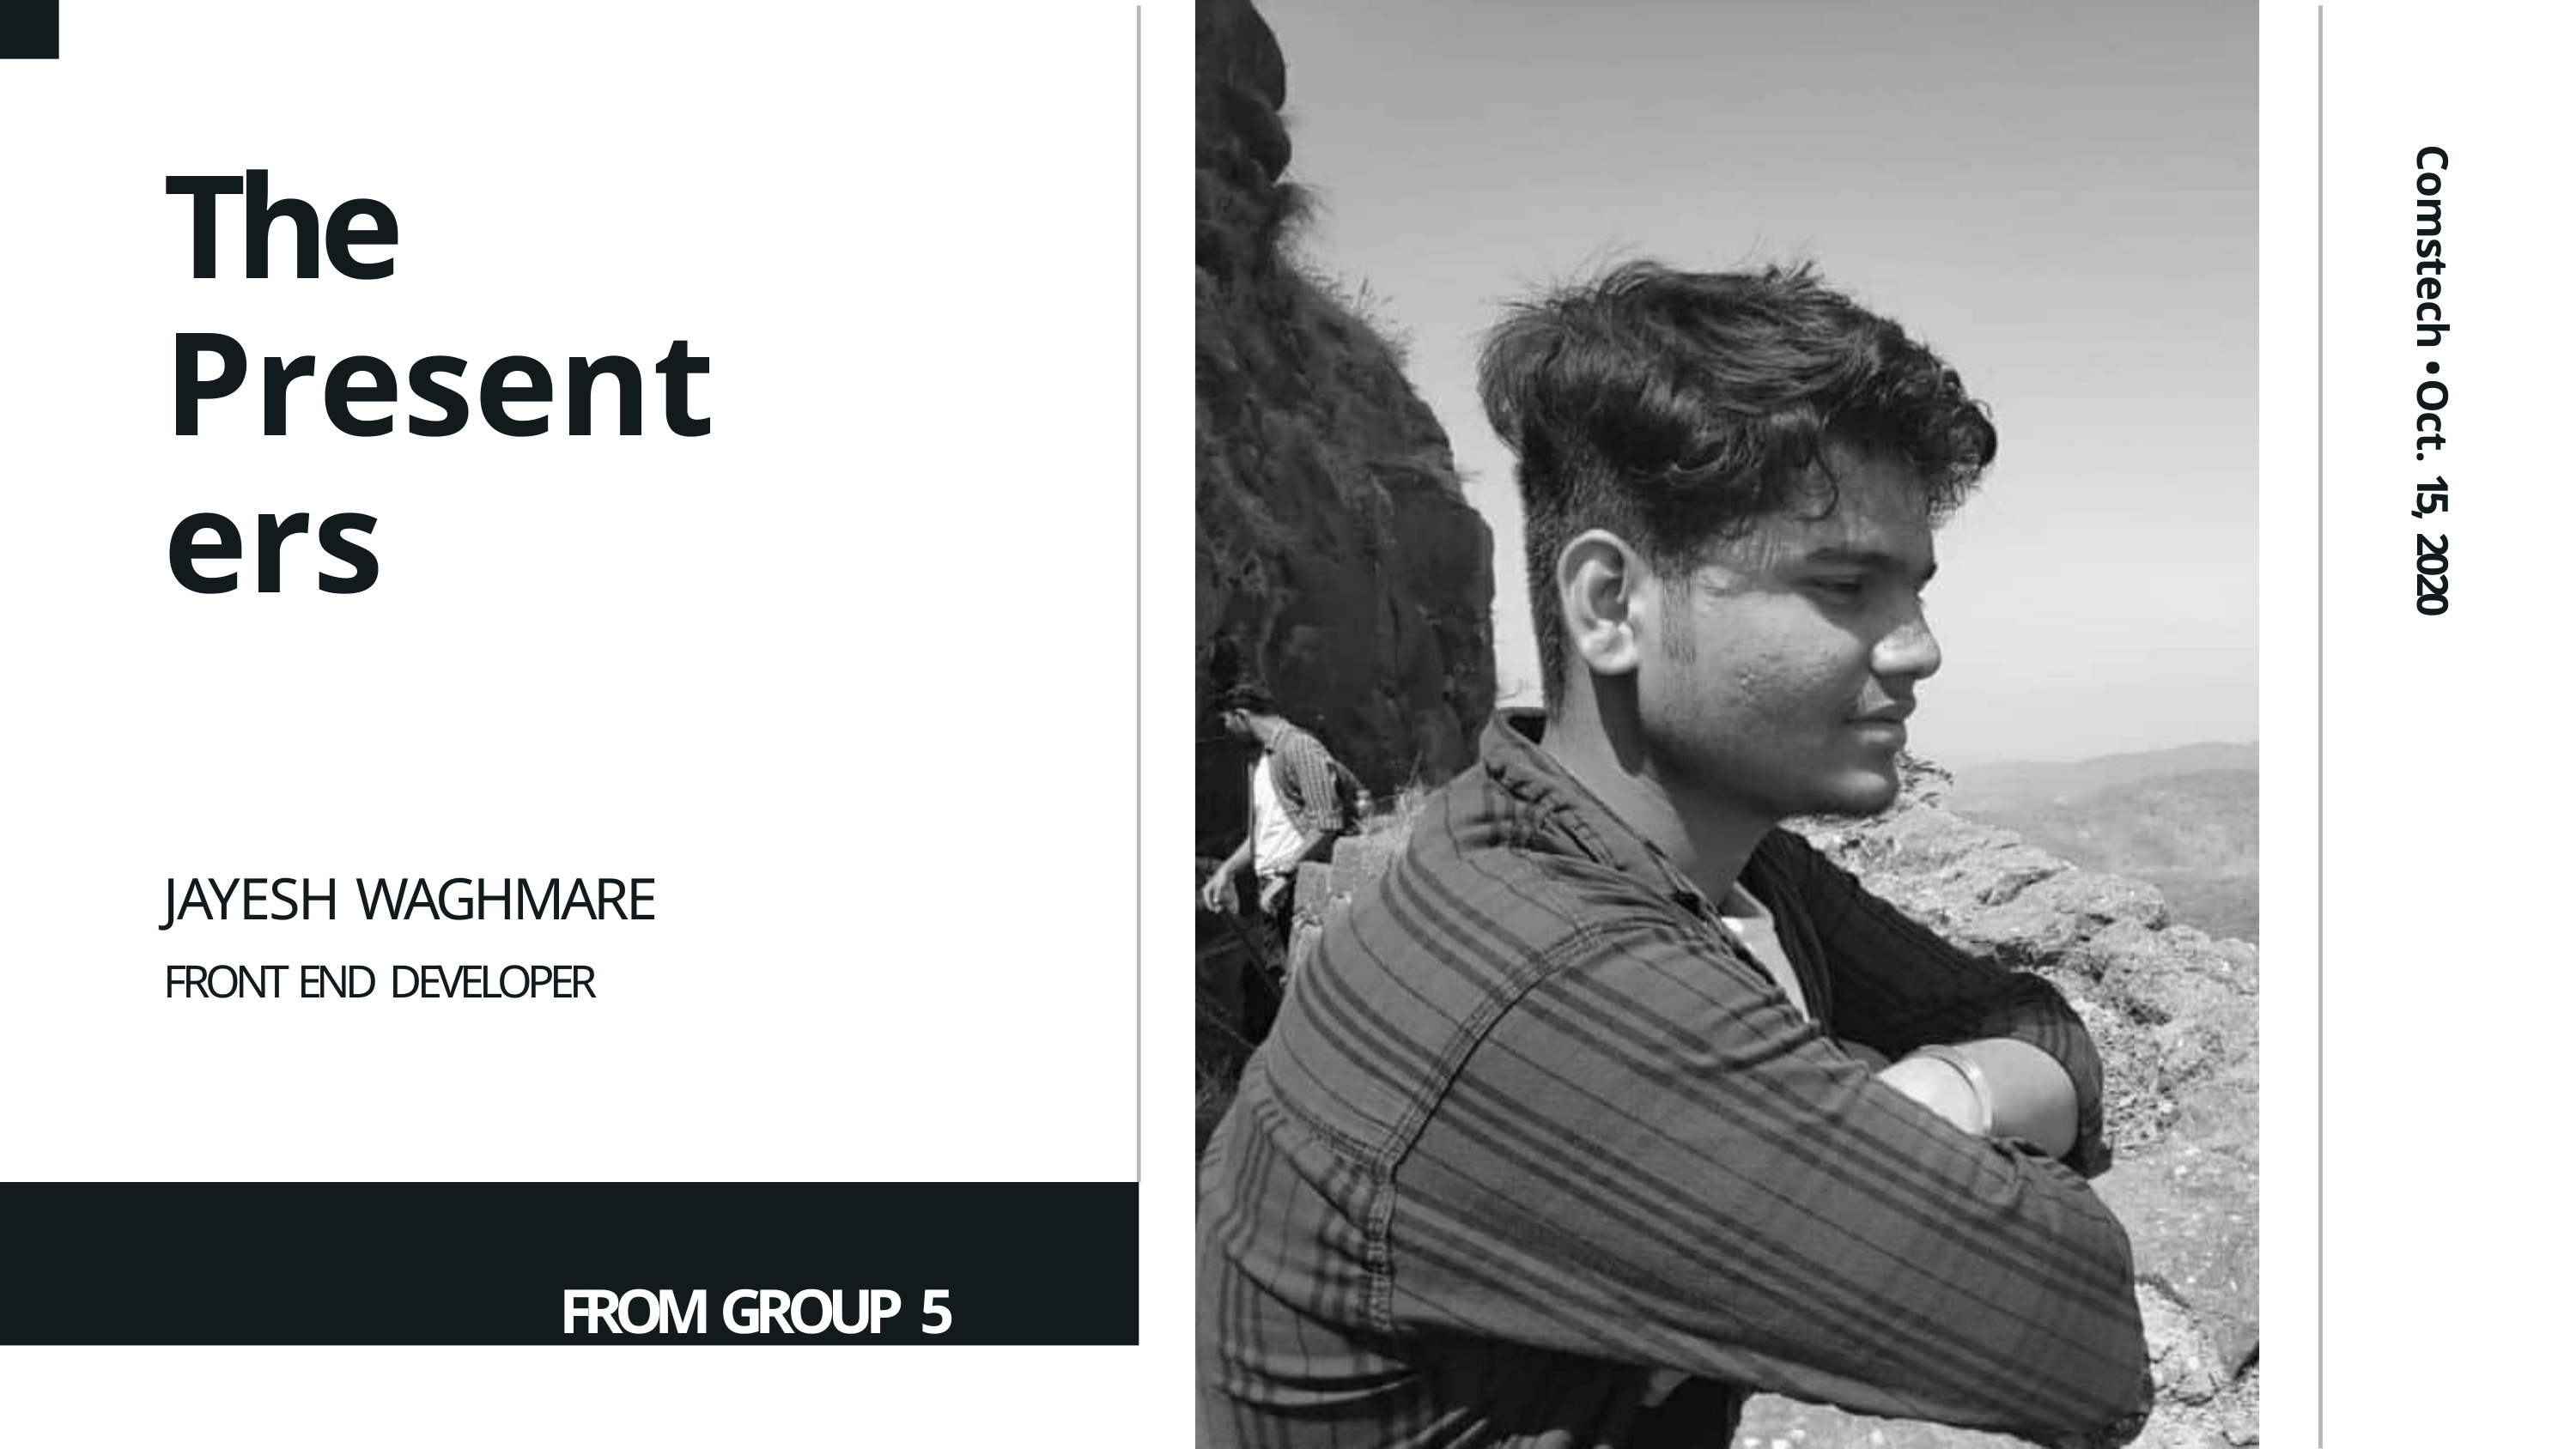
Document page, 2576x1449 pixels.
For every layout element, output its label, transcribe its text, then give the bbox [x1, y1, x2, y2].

text_box [0, 0, 59, 59]
text_box FROM GROUP 5 [0, 1182, 1139, 1346]
title The Presenters [161, 131, 753, 622]
text_box [1195, 0, 2260, 1449]
text_box Comstech • Oct. 15, 2020 [2403, 142, 2459, 622]
text_box JAYESH WAGHMARE FRONT END DEVELOPER [161, 834, 714, 1007]
